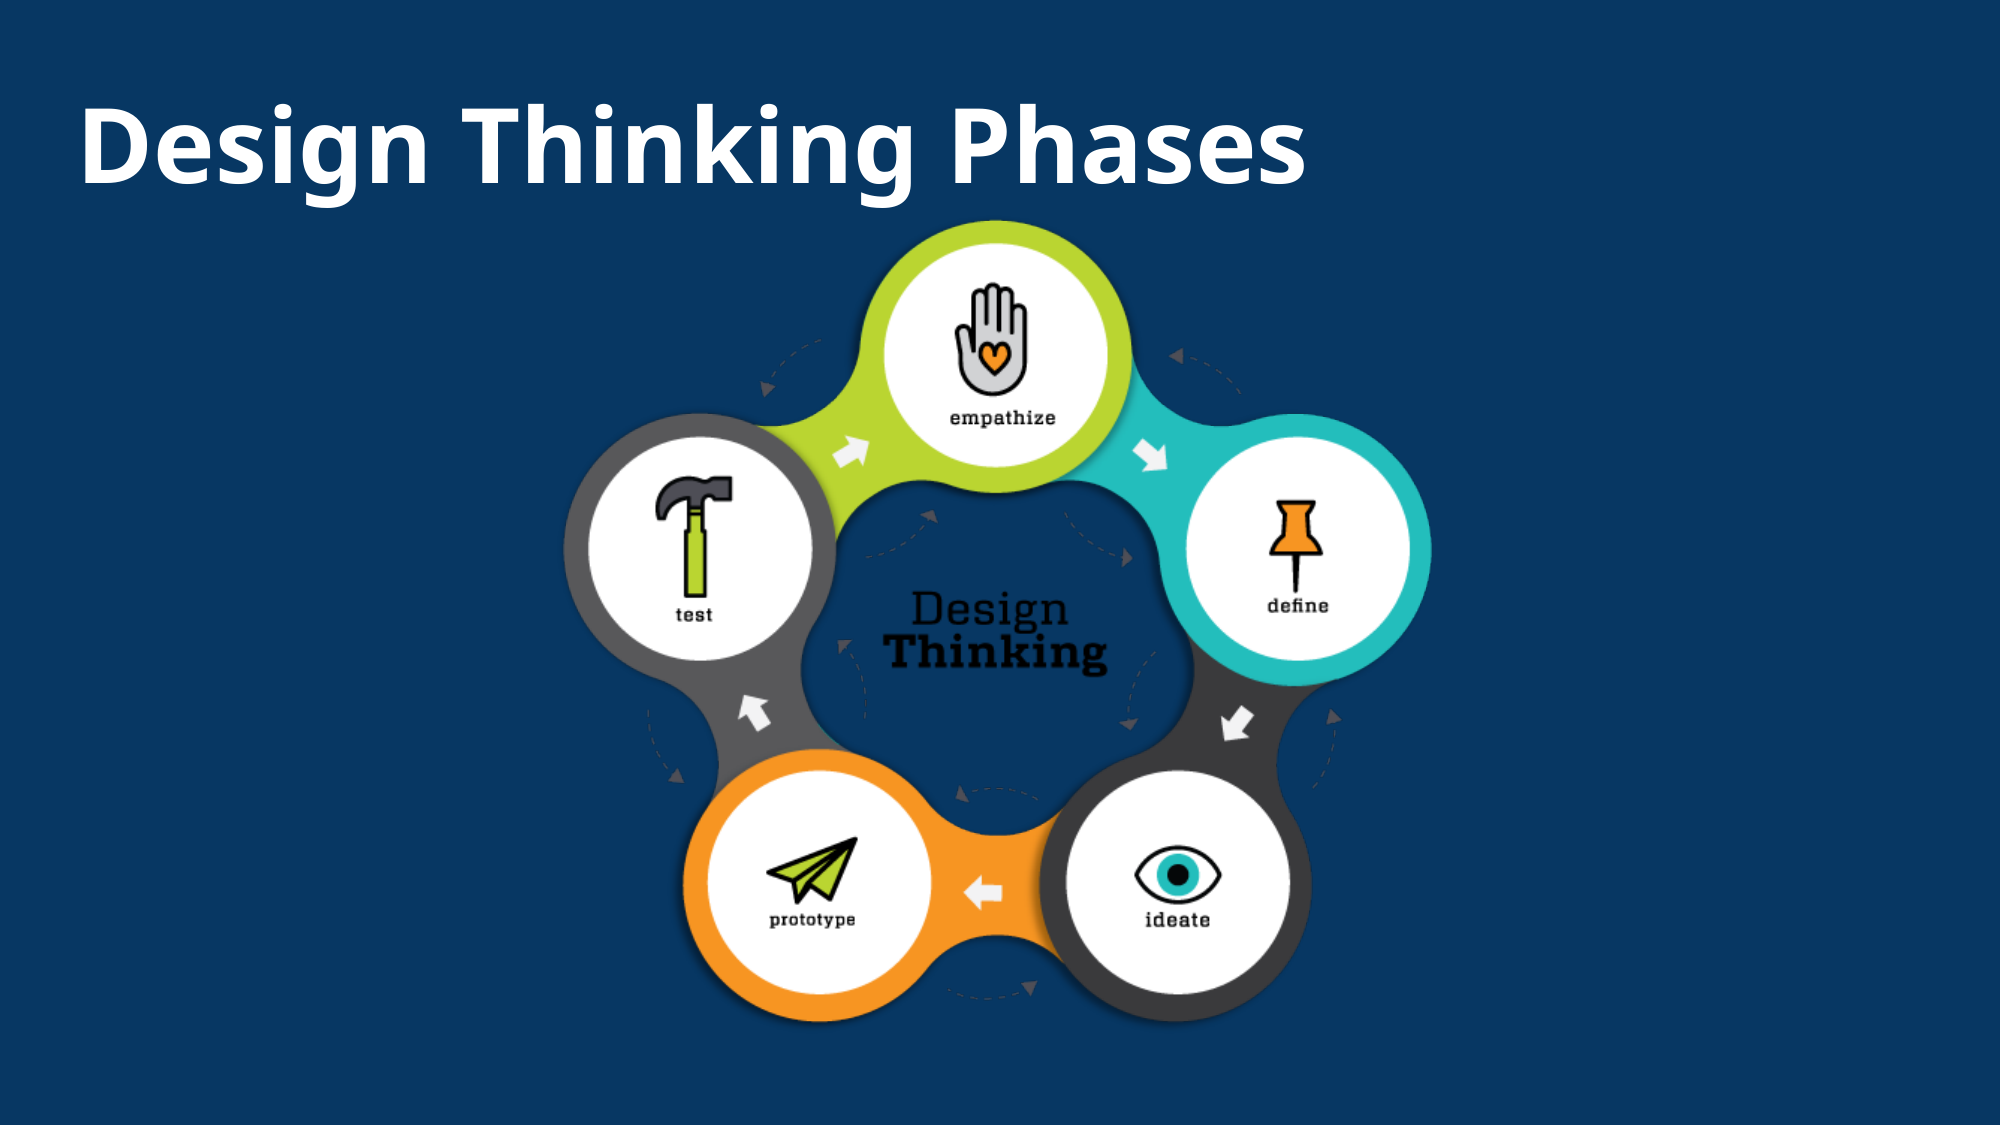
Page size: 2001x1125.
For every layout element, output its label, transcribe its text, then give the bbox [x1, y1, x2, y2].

picture [551, 200, 1449, 1048]
title Design Thinking Phases [46, 74, 1340, 214]
